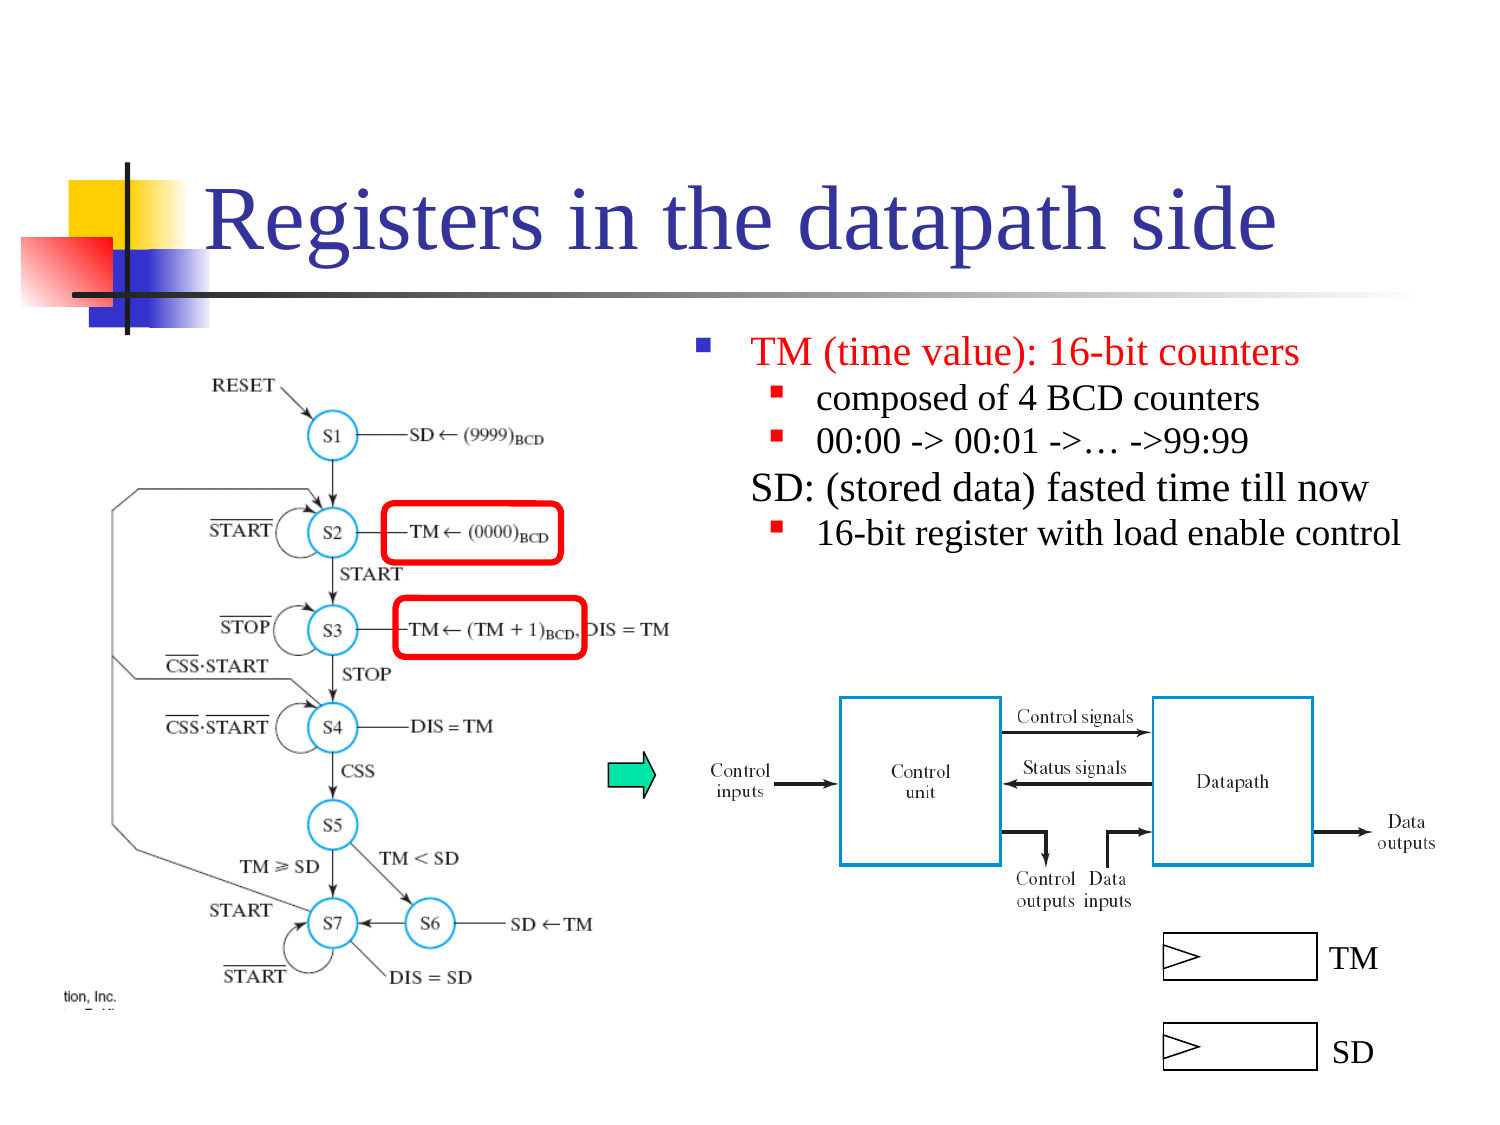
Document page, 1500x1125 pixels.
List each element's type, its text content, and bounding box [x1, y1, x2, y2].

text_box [1163, 1023, 1390, 1079]
title Registers in the datapath side [188, 35, 1468, 275]
picture [64, 361, 1454, 1010]
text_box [1163, 928, 1395, 984]
list TM (time value): 16-bit counters composed of 4 BCD counters 00:00 -> 00:01 ->… ->99:99 SD: (stored data) fasted time till now 16-bit register with load enable control [679, 326, 1470, 610]
